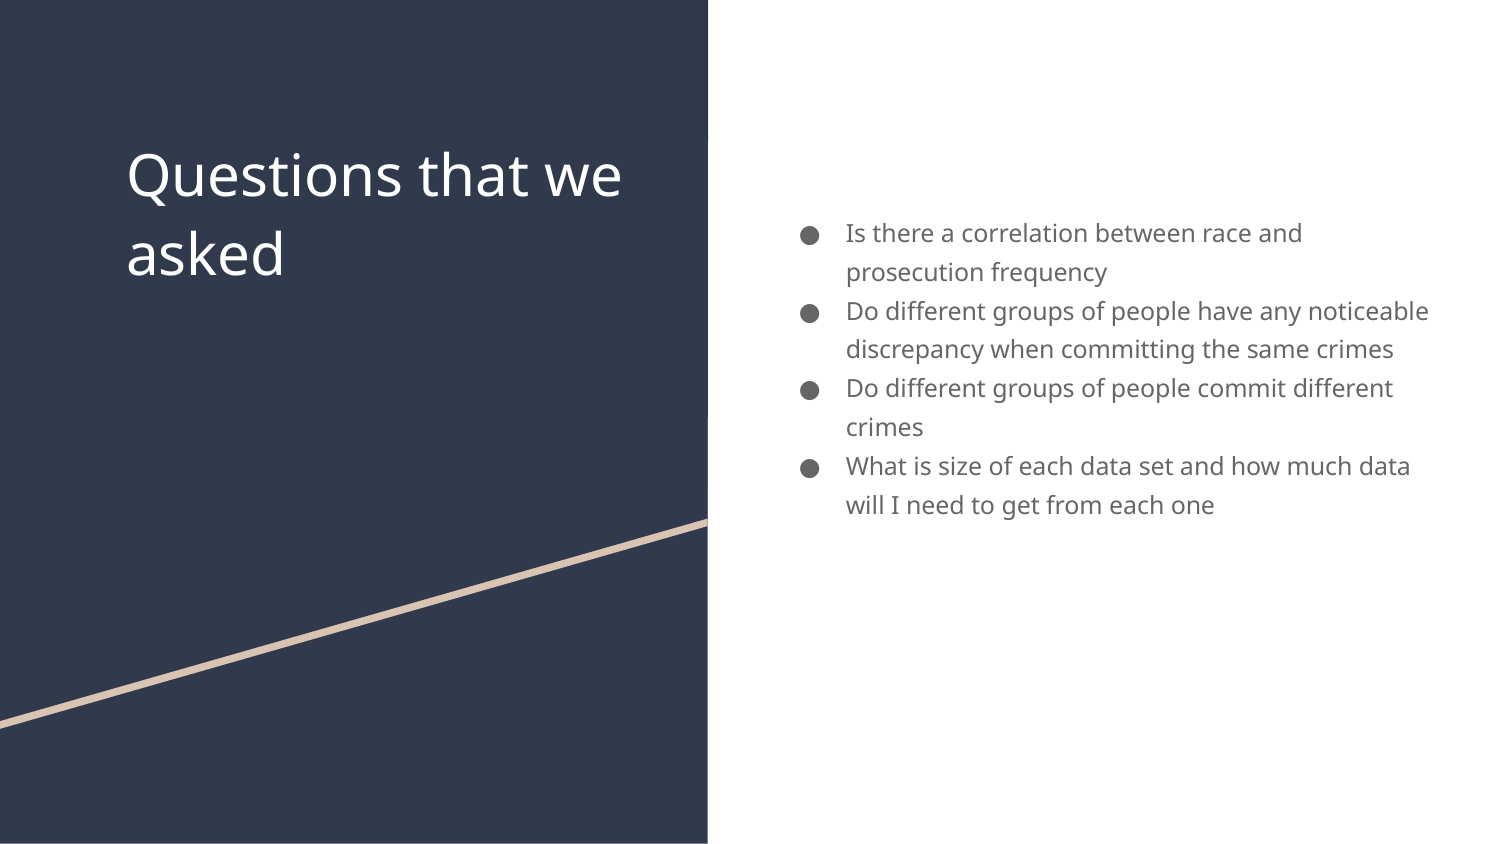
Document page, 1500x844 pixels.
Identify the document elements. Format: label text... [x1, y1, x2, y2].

list Is there a correlation between race and prosecution frequency Do different groups of people have any noticeable discrepancy when committing the same crimes Do different groups of people commit different crimes What is size of each data set and how much data will I need to get from each one [761, 195, 1446, 569]
title Questions that we asked [111, 118, 720, 531]
